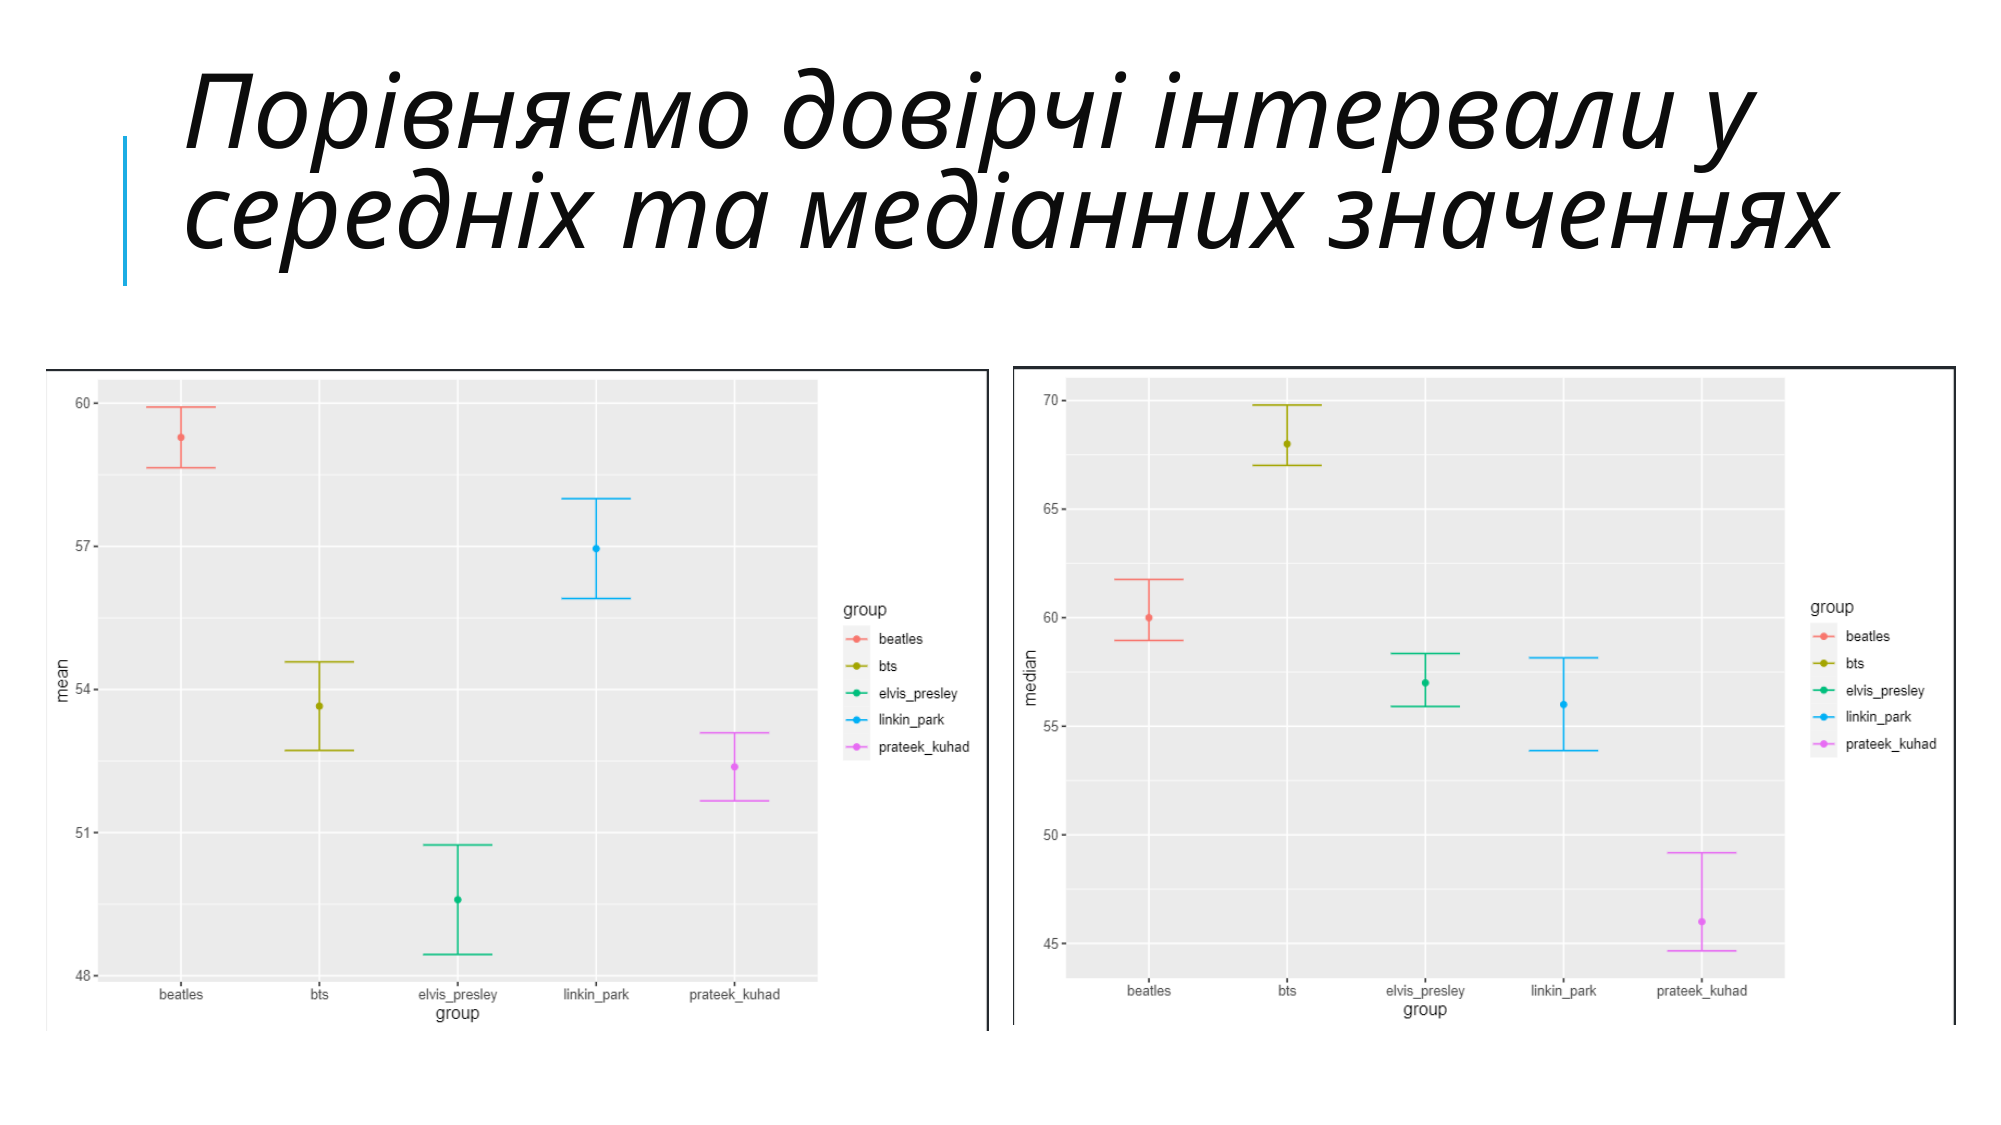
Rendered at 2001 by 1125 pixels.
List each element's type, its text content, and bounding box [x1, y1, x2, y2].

picture [1013, 366, 1956, 1026]
picture [46, 369, 989, 1031]
title Порівняємо довірчі інтервали у середніх та медіанних значеннях [168, 96, 1899, 342]
